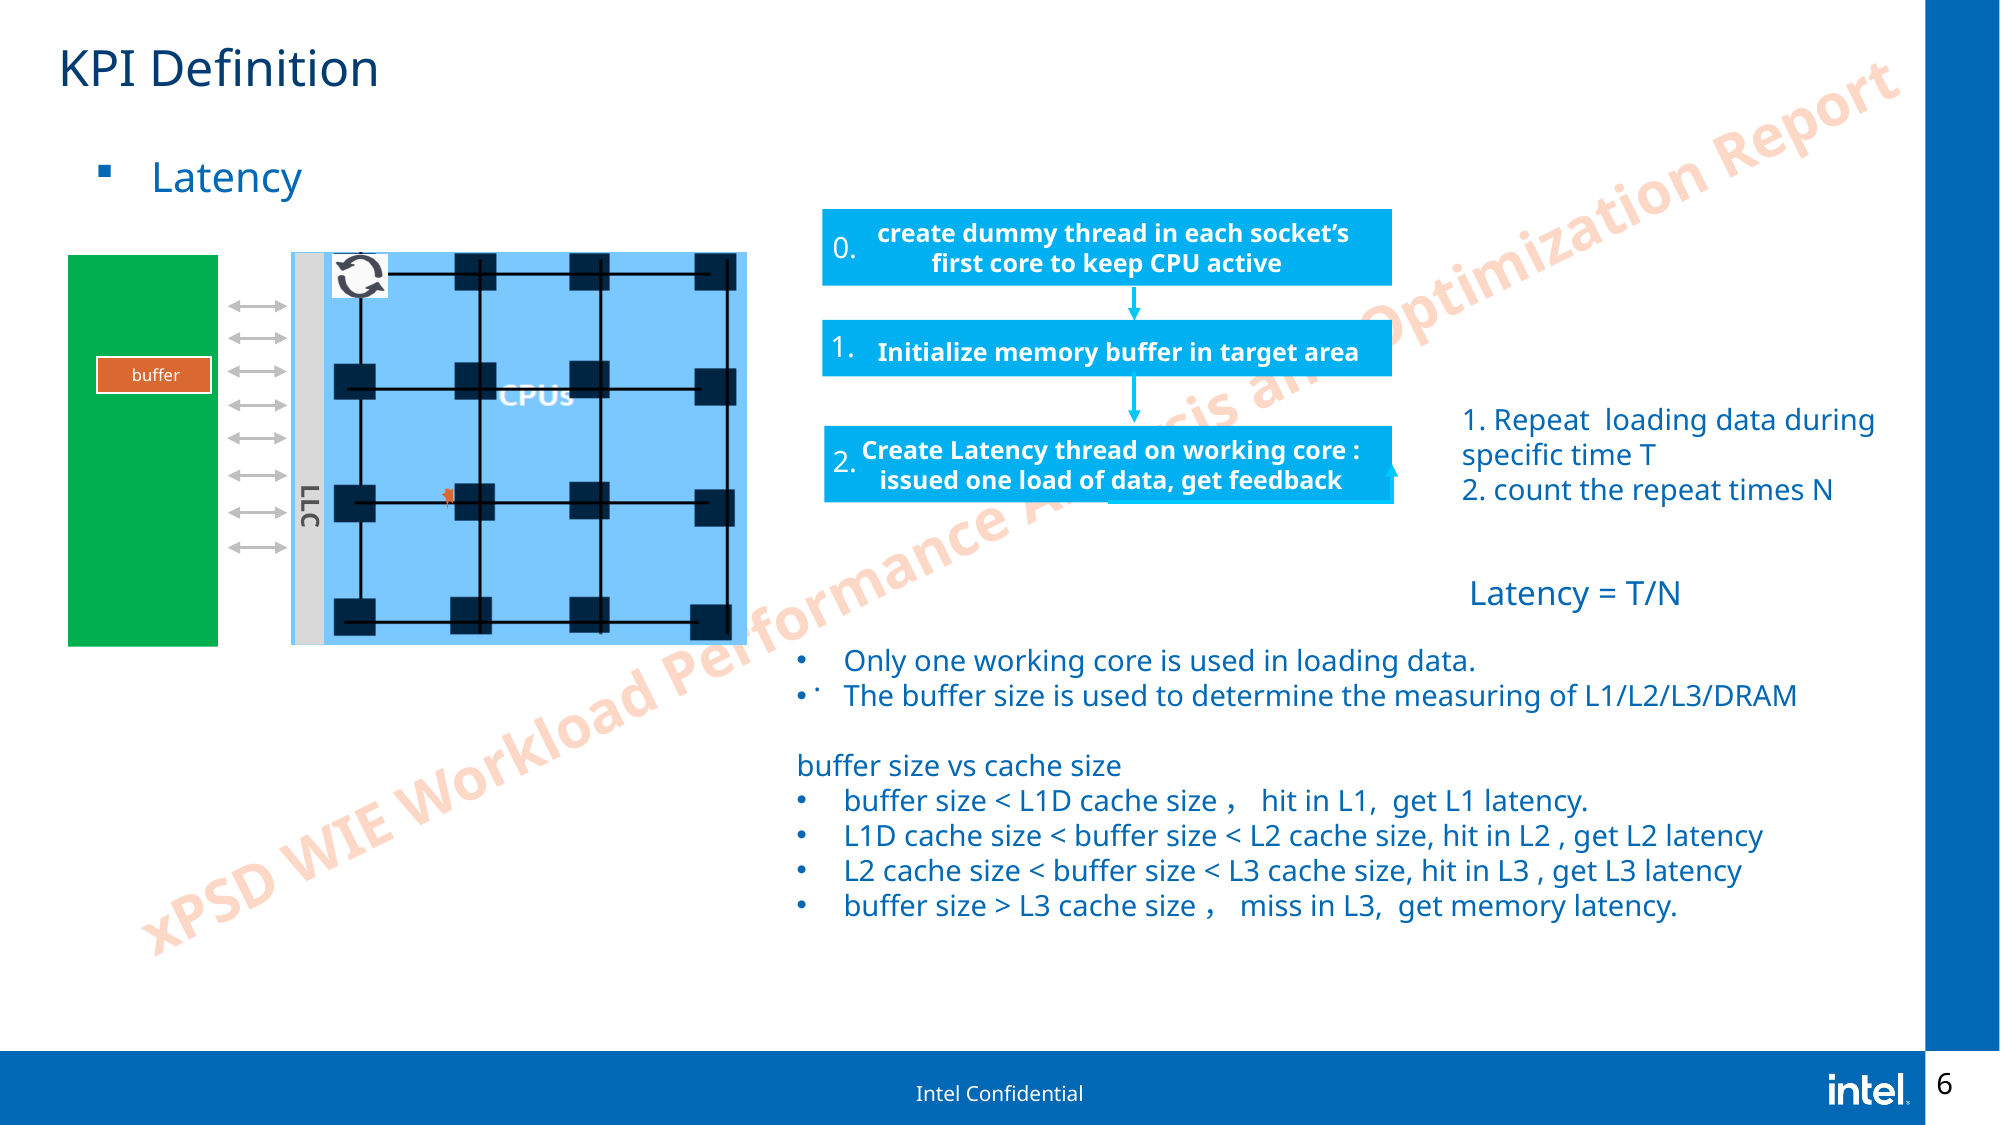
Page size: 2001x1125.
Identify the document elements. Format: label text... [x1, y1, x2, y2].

text_box 2. [832, 443, 898, 479]
text_box [67, 254, 219, 647]
text_box 1. Repeat loading data during specific time T 2. count the repeat times N [1461, 401, 1890, 507]
text_box Latency = T/N [1469, 572, 1883, 613]
text_box Initialize memory buffer in target area [822, 319, 1392, 377]
text_box Only one working core is used in loading data. The buffer size is used to determine the measuring of L1/L2/L3/DRAM buffer size vs cache size buffer size < L1D cache size，hit in L1, get L1 latency. L1D cache size < buffer size < L2 cache size, hit in L2 , get L2 latency L2 cache size < buffer size < L3 cache size, hit in L3 , get L3 latency buffer size > L3 cache size，miss in L3, get memory latency. [796, 642, 1842, 993]
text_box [1230, 341, 1270, 626]
text_box Create Latency thread on working core : issued one load of data, get feedback [824, 425, 1230, 503]
text_box create dummy thread in each socket’s first core to keep CPU active [822, 209, 1392, 286]
list [58, 228, 1922, 1125]
text_box Create Latency thread on working core : issued one load of data, get feedback [1270, 425, 1392, 500]
text_box 1. [830, 328, 896, 364]
text_box 0. [832, 229, 898, 265]
text_box 6 [1921, 1058, 2000, 1112]
text_box Latency [80, 149, 1100, 210]
text_box KPI Definition [58, 42, 1859, 110]
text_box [444, 490, 456, 502]
text_box buffer [96, 356, 212, 394]
picture [290, 252, 747, 645]
